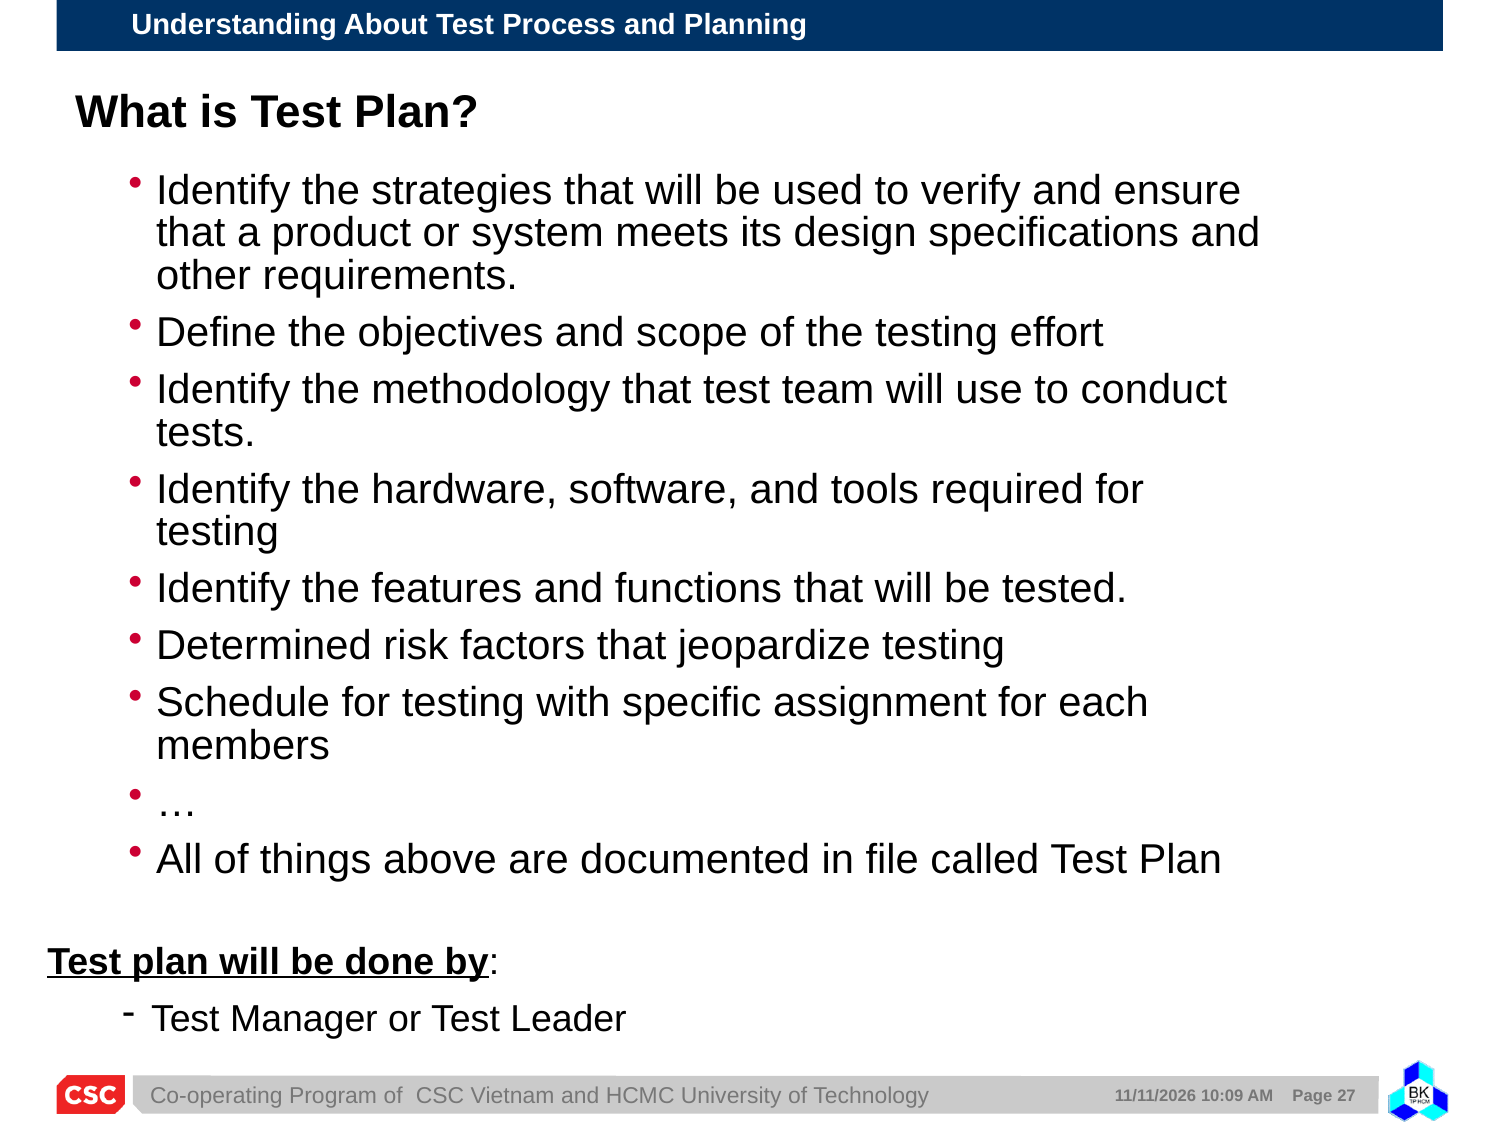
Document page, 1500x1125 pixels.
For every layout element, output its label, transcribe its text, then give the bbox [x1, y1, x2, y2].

text_box Test plan will be done by: Test Manager or Test Leader [32, 929, 1128, 1105]
title What is Test Plan? [74, 89, 1218, 190]
list Identify the strategies that will be used to verify and ensure that a product or system meets its design specifications and other requirements. Define the objectives and scope of the testing effort Identify the methodology that test team will use to conduct tests. Identify the hardware, software, and tools required for testing Identify the features and functions that will be tested. Determined risk factors that jeopardize testing Schedule for testing with specific assignment for each members … All of things above are documented in file called Test Plan [127, 170, 1266, 1085]
picture [1388, 1059, 1449, 1122]
picture [56, 1105, 125, 1114]
